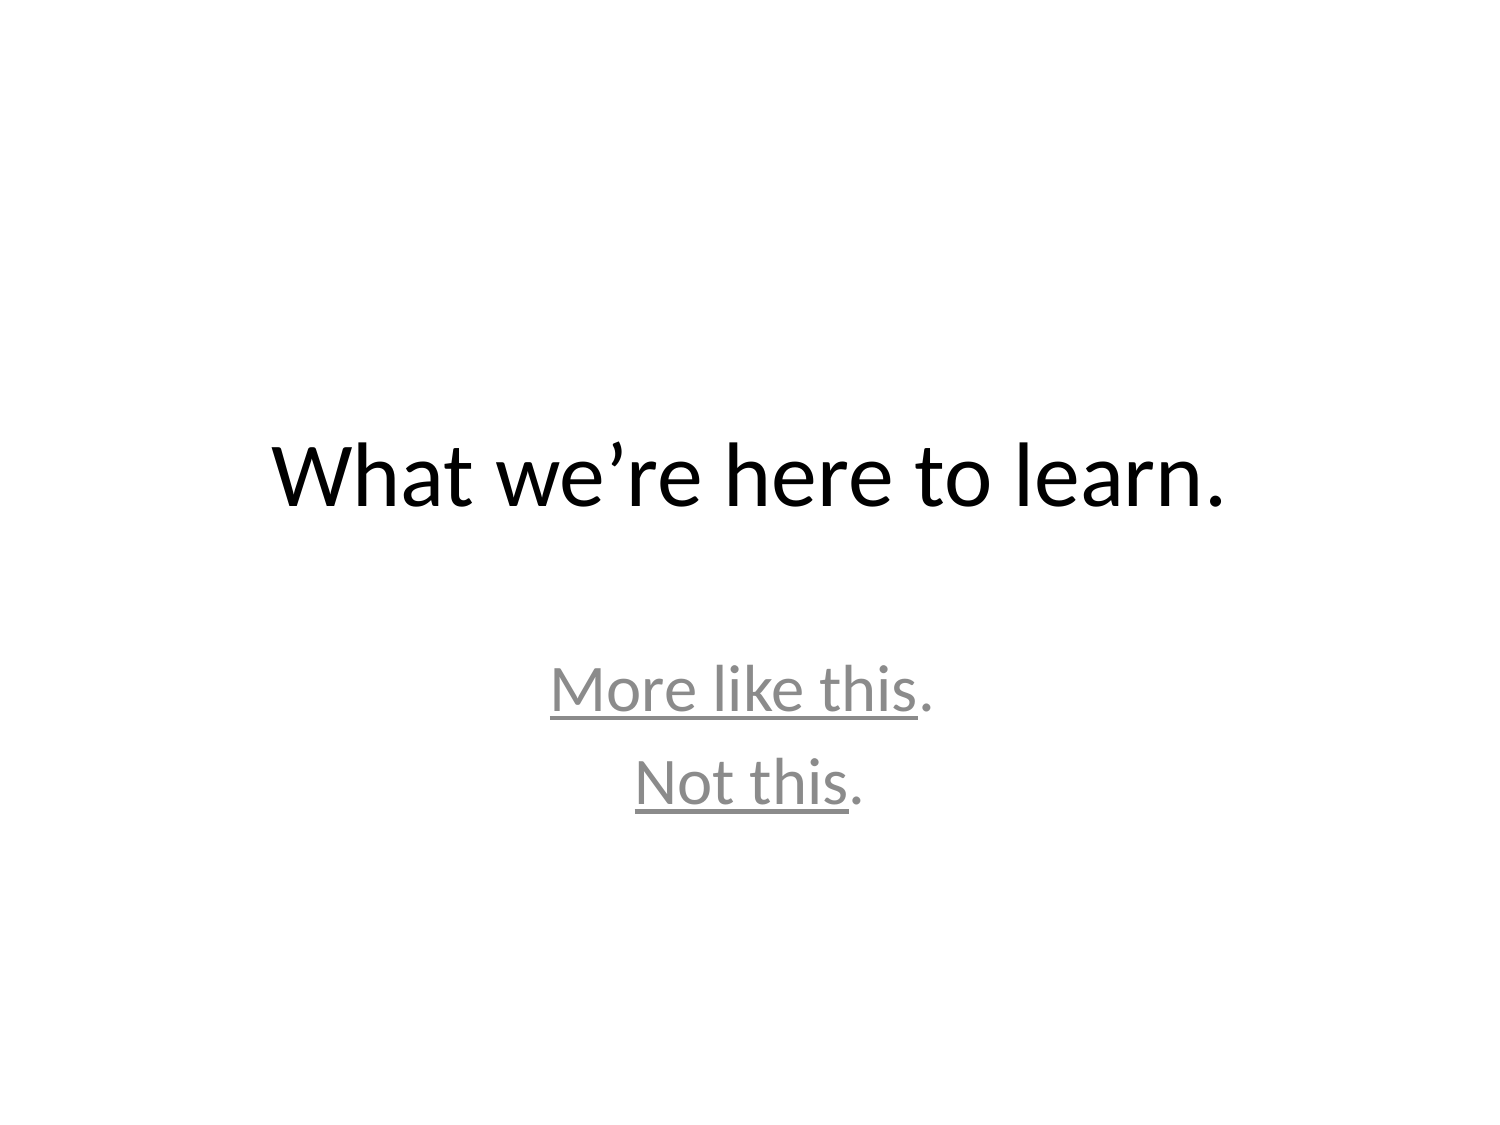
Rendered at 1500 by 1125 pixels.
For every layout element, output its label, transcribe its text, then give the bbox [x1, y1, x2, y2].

title What we’re here to learn. [112, 349, 1388, 591]
subtitle More like this. Not this. [225, 637, 1275, 925]
